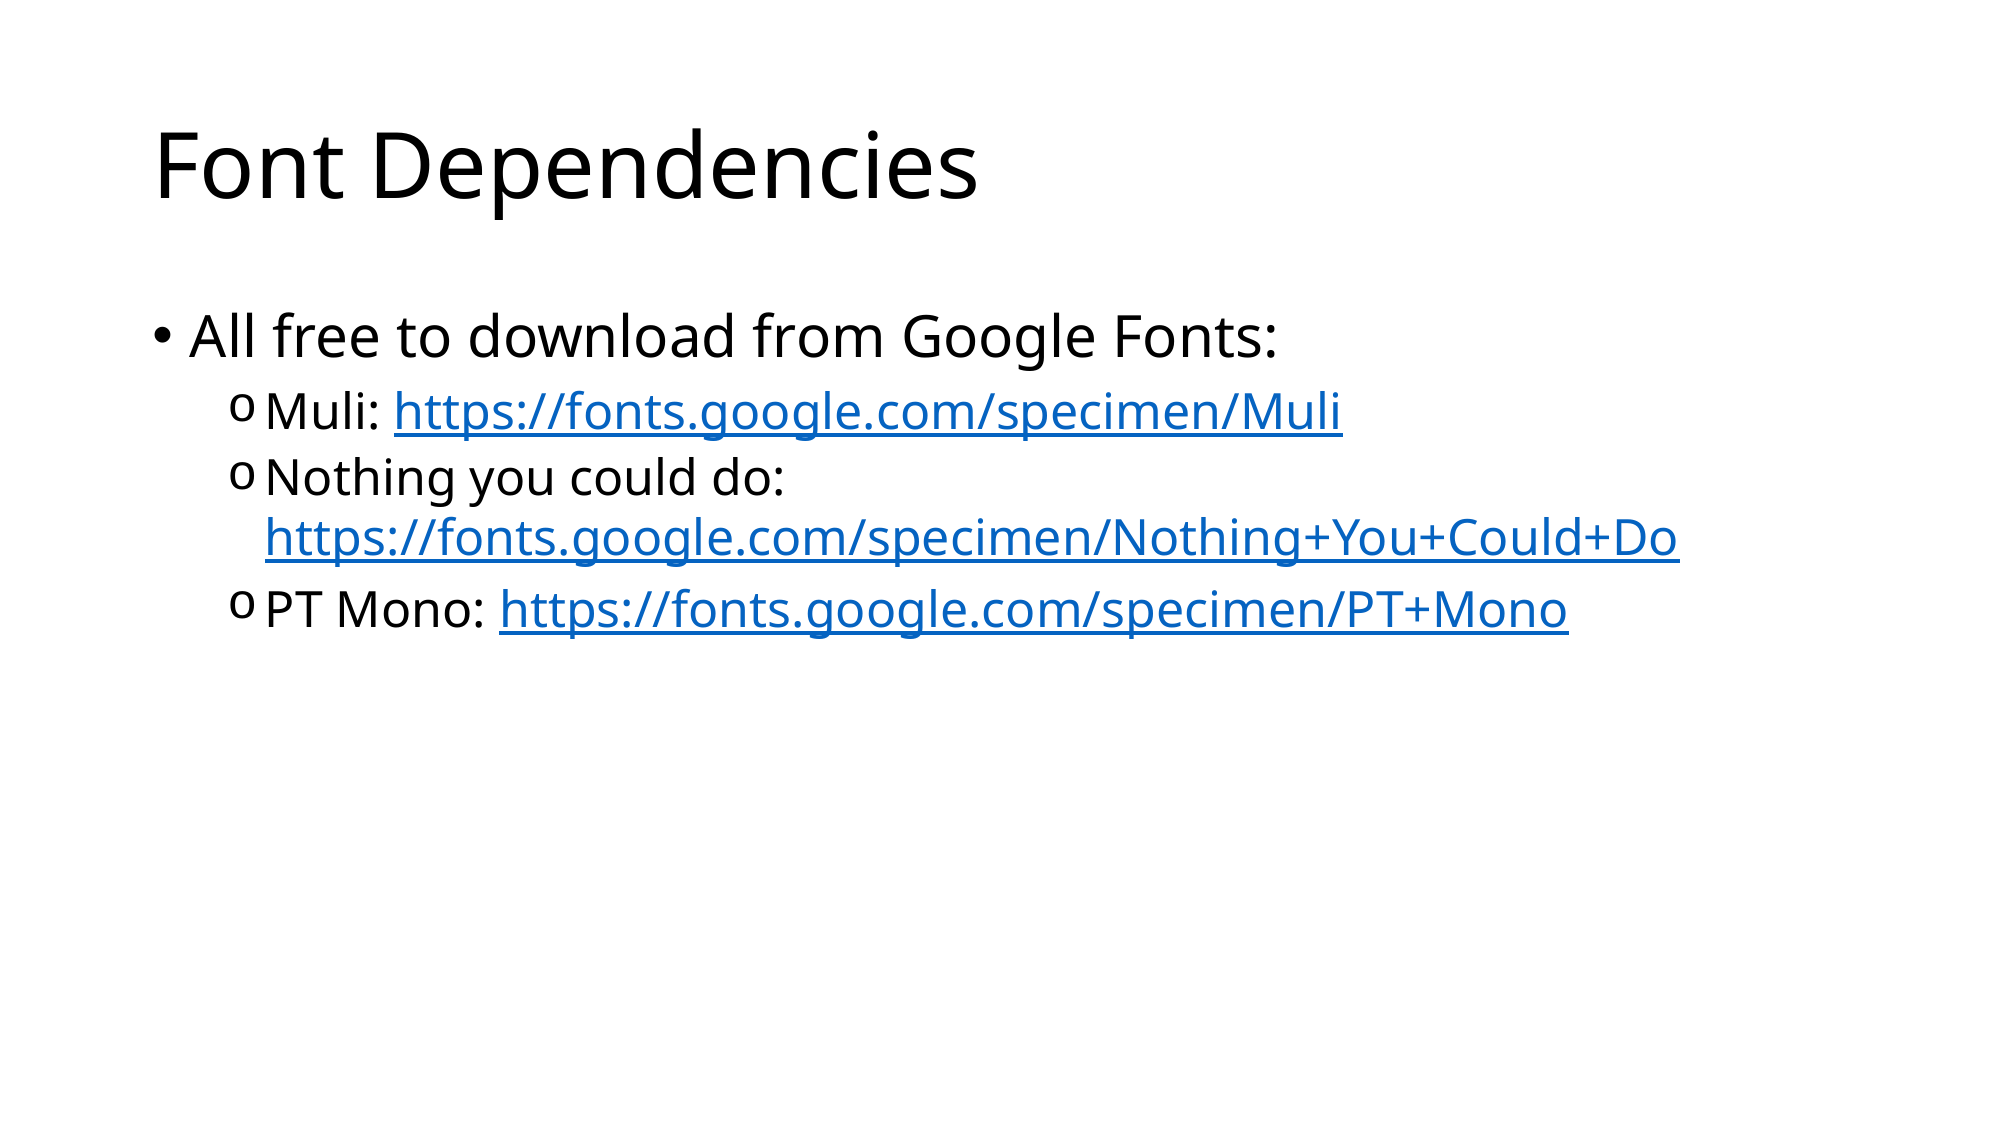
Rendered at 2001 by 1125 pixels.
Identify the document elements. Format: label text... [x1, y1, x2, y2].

title Font Dependencies [137, 59, 1863, 278]
list All free to download from Google Fonts: Muli: https://fonts.google.com/specimen/Muli Nothing you could do: https://fonts.google.com/specimen/Nothing+You+Could+Do PT Mono: https://fonts.google.com/specimen/PT+Mono [137, 299, 1863, 1014]
